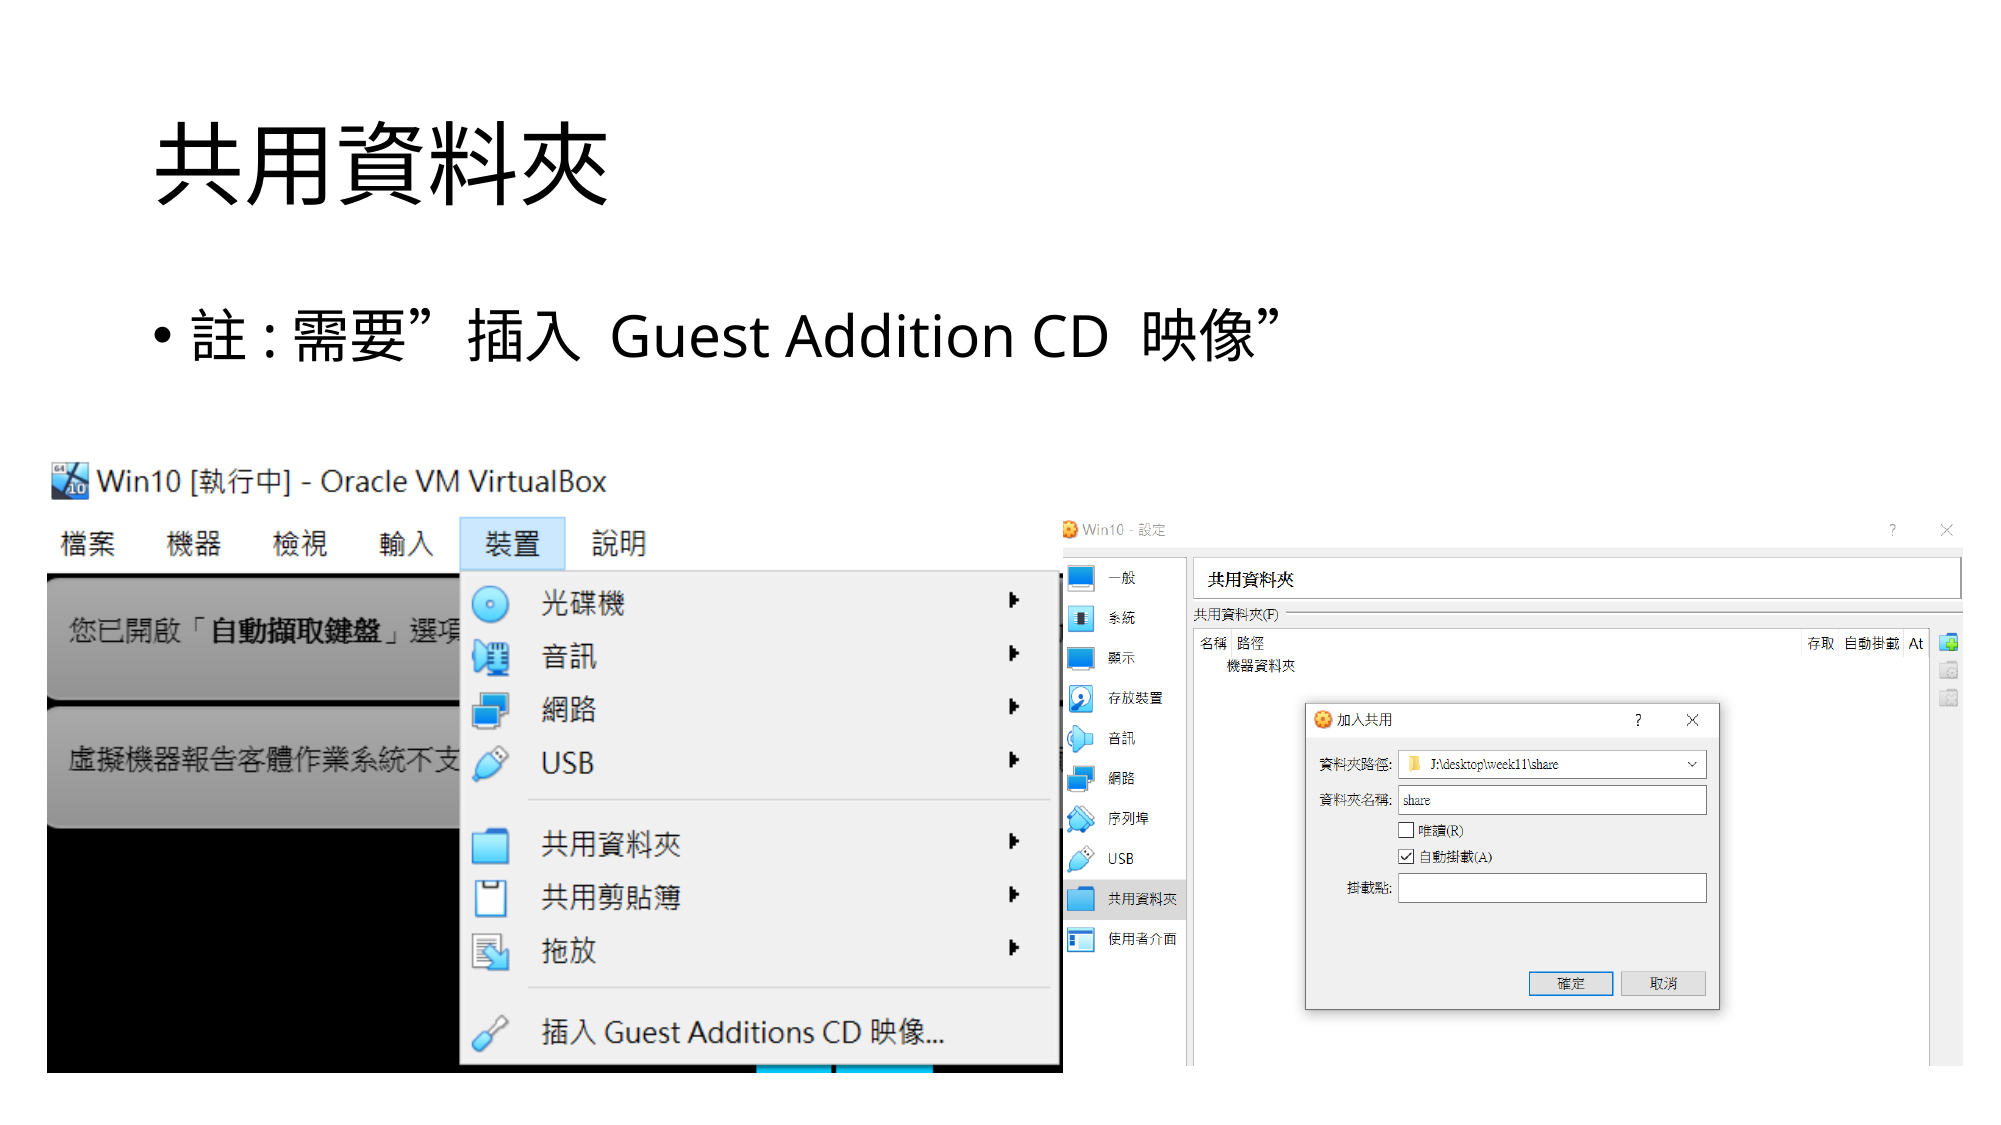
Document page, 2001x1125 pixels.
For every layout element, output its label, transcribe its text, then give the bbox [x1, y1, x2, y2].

picture [46, 453, 1963, 1073]
list 註:需要”插入 Guest Addition CD 映像” [137, 299, 1863, 400]
title 共用資料夾 [137, 59, 1863, 278]
